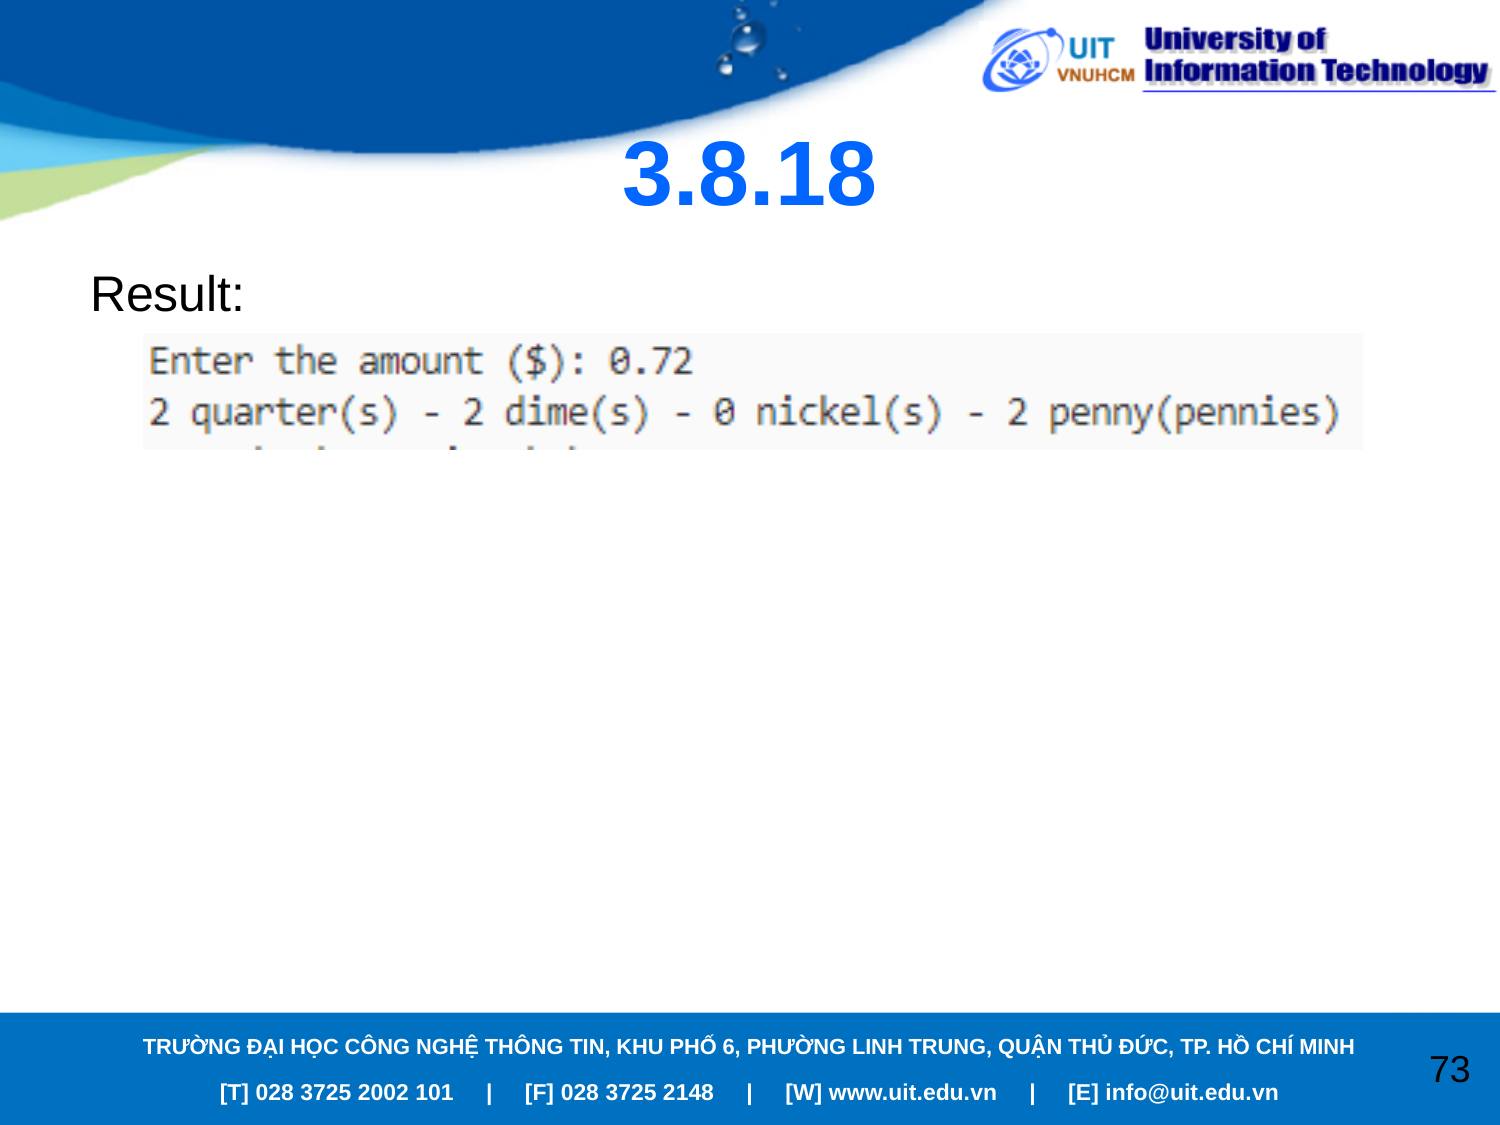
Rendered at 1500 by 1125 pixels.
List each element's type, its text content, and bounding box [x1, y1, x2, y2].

picture [0, 0, 1500, 1012]
title 3.8.18 [75, 75, 1425, 254]
list Result: [75, 254, 1425, 997]
